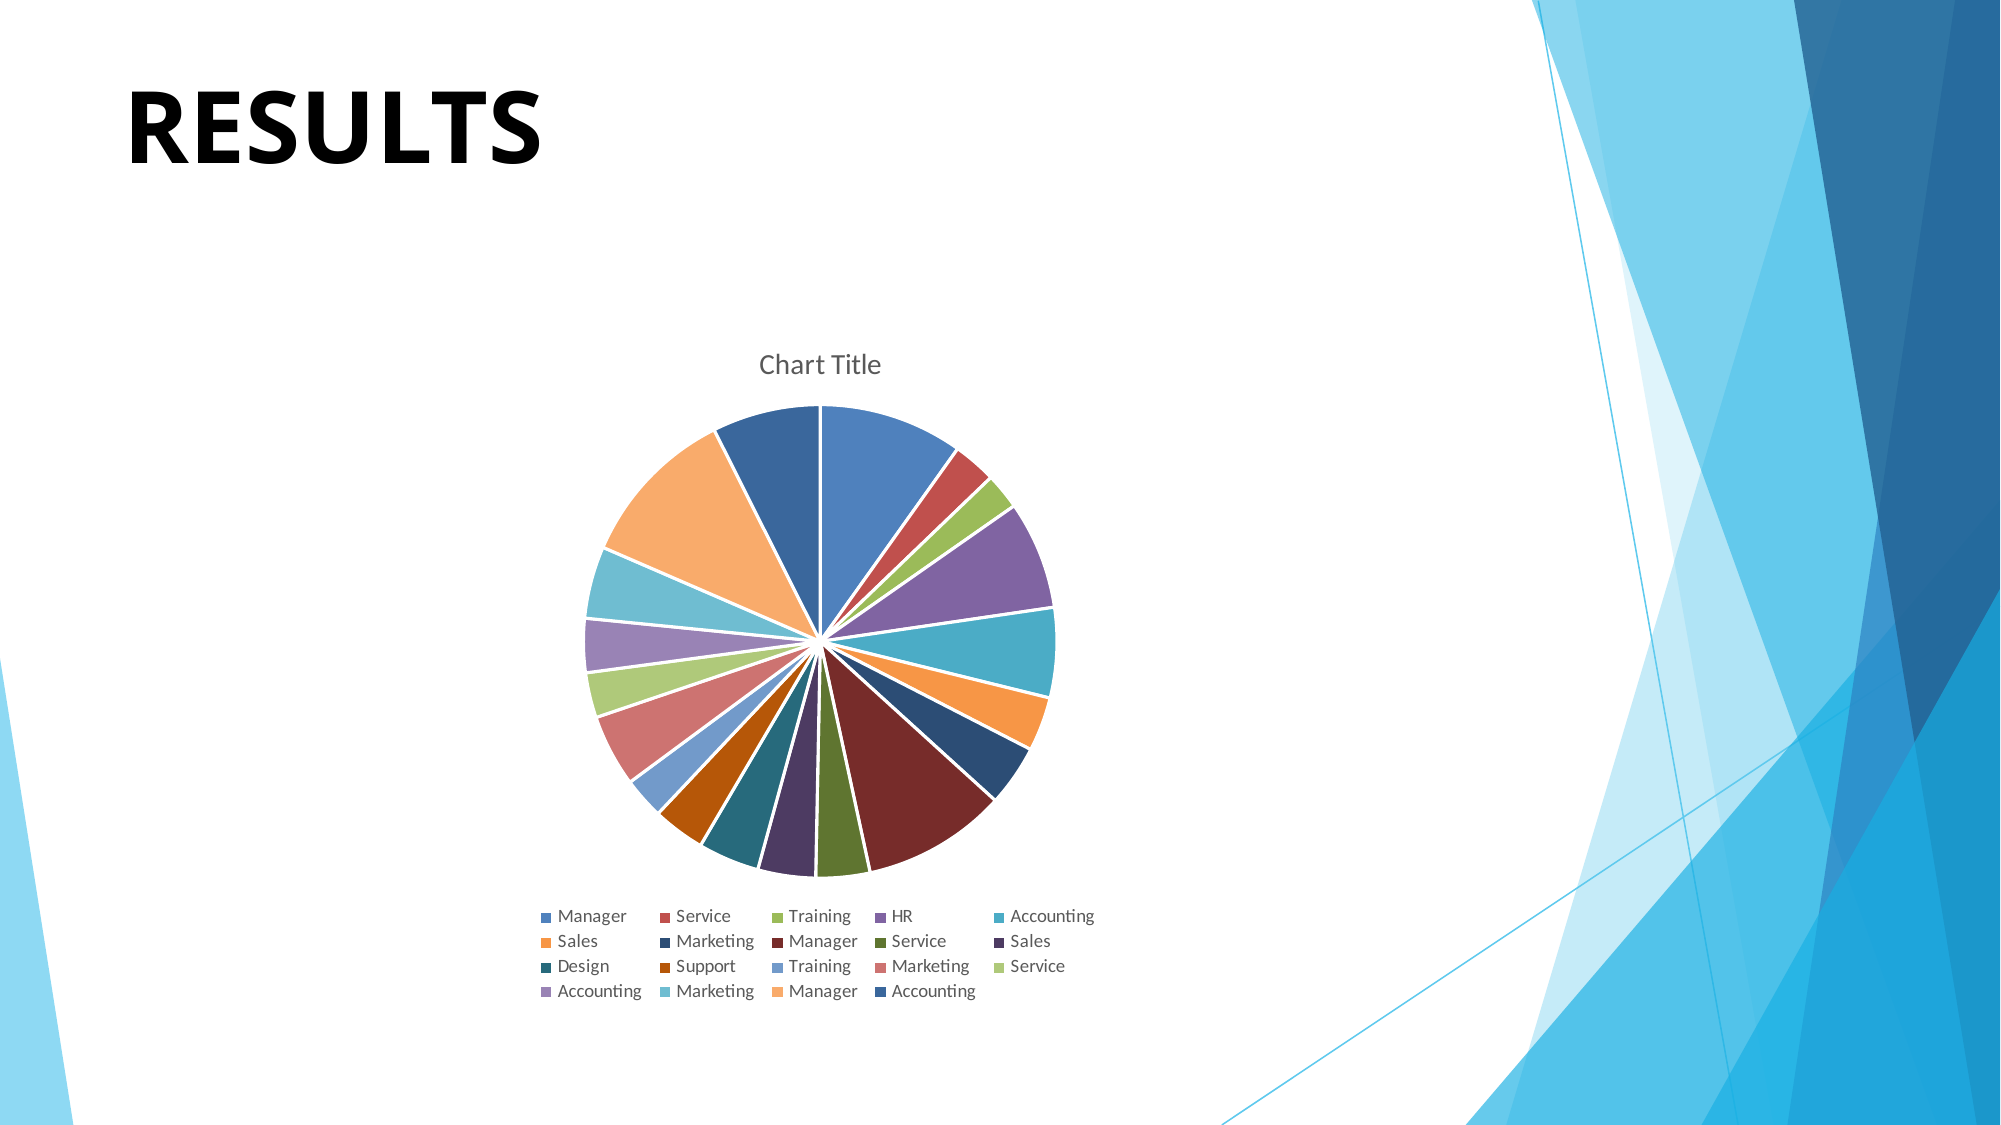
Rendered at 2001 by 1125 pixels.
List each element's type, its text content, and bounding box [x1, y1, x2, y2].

chart [401, 321, 1240, 1009]
title RESULTS [123, 63, 1877, 188]
